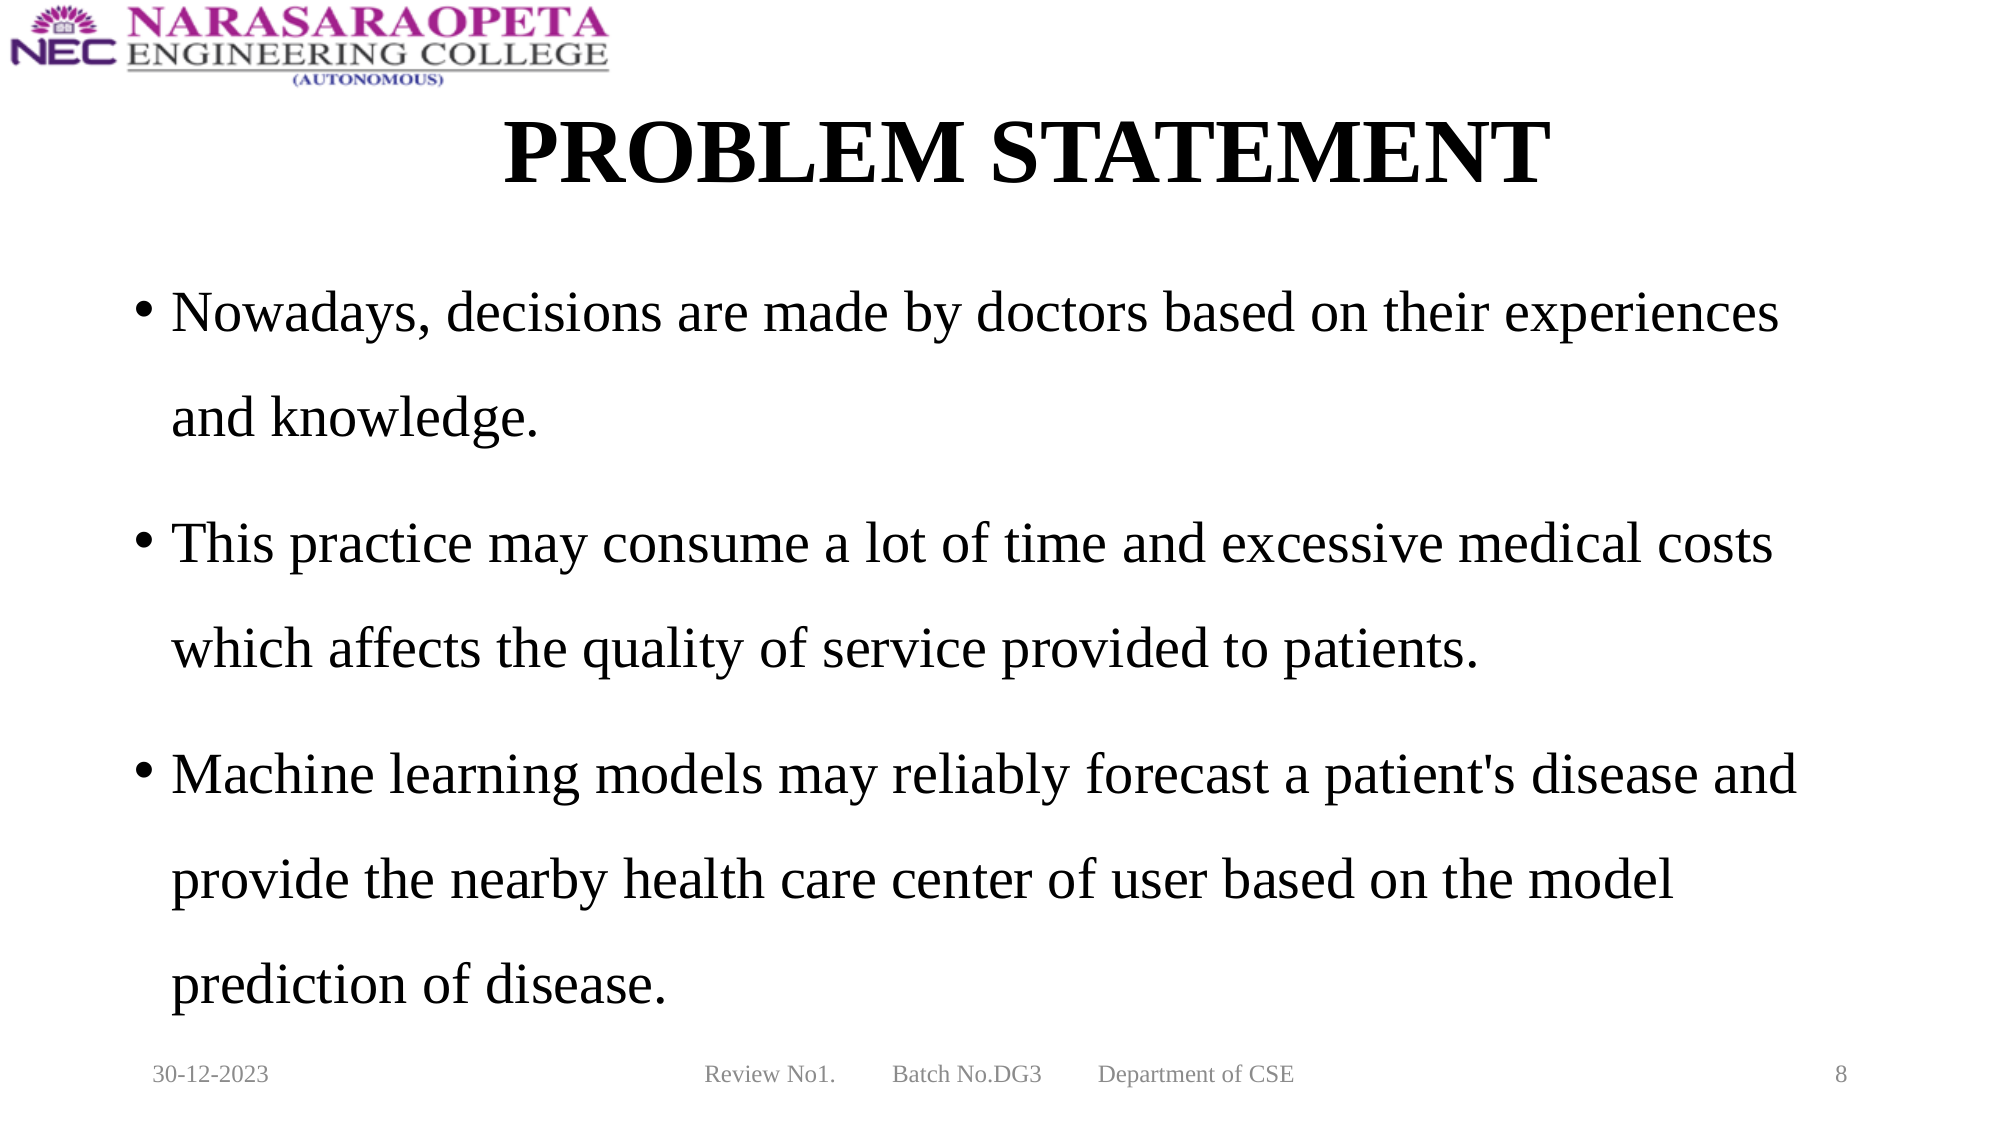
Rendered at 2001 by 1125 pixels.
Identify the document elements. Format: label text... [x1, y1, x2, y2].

picture [0, 0, 1280, 719]
footer Review No1. Batch No.DG3 Department of CSE [662, 1042, 1338, 1103]
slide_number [137, 1042, 588, 1103]
slide_number 8 [1412, 1042, 1863, 1103]
title PROBLEM STATEMENT [193, 59, 1863, 231]
list Nowadays, decisions are made by doctors based on their experiences and knowledge. This practice may consume a lot of time and excessive medical costs which affects the quality of service provided to patients. Machine learning models may reliably forecast a patient's disease and provide the nearby health care center of user based on the model prediction of disease. [118, 231, 1863, 1014]
